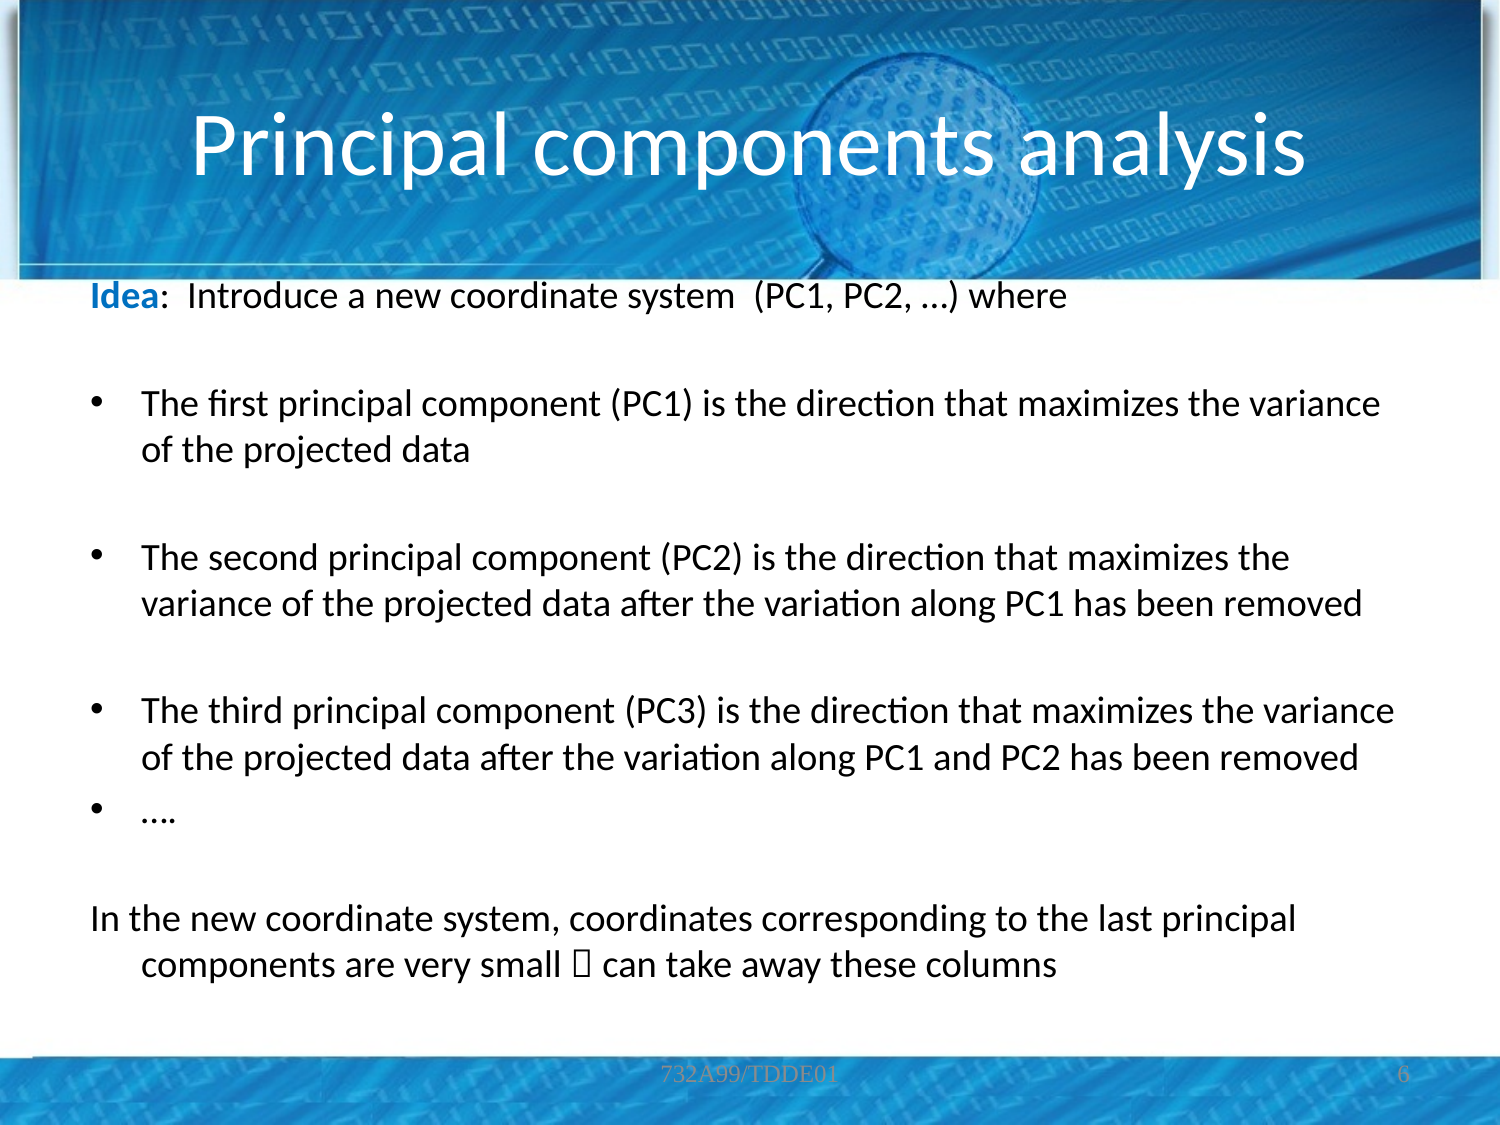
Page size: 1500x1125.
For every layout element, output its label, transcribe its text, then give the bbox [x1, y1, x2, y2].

picture [0, 0, 1500, 1125]
list Idea: Introduce a new coordinate system (PC1, PC2, …) where The first principal component (PC1) is the direction that maximizes the variance of the projected data The second principal component (PC2) is the direction that maximizes the variance of the projected data after the variation along PC1 has been removed The third principal component (PC3) is the direction that maximizes the variance of the projected data after the variation along PC1 and PC2 has been removed …. In the new coordinate system, coordinates corresponding to the last principal components are very small  can take away these columns [75, 262, 1425, 1047]
slide_number 6 [1074, 1042, 1425, 1103]
footer 732A99/TDDE01 [512, 1042, 988, 1103]
title Principal components analysis [75, 45, 1425, 233]
